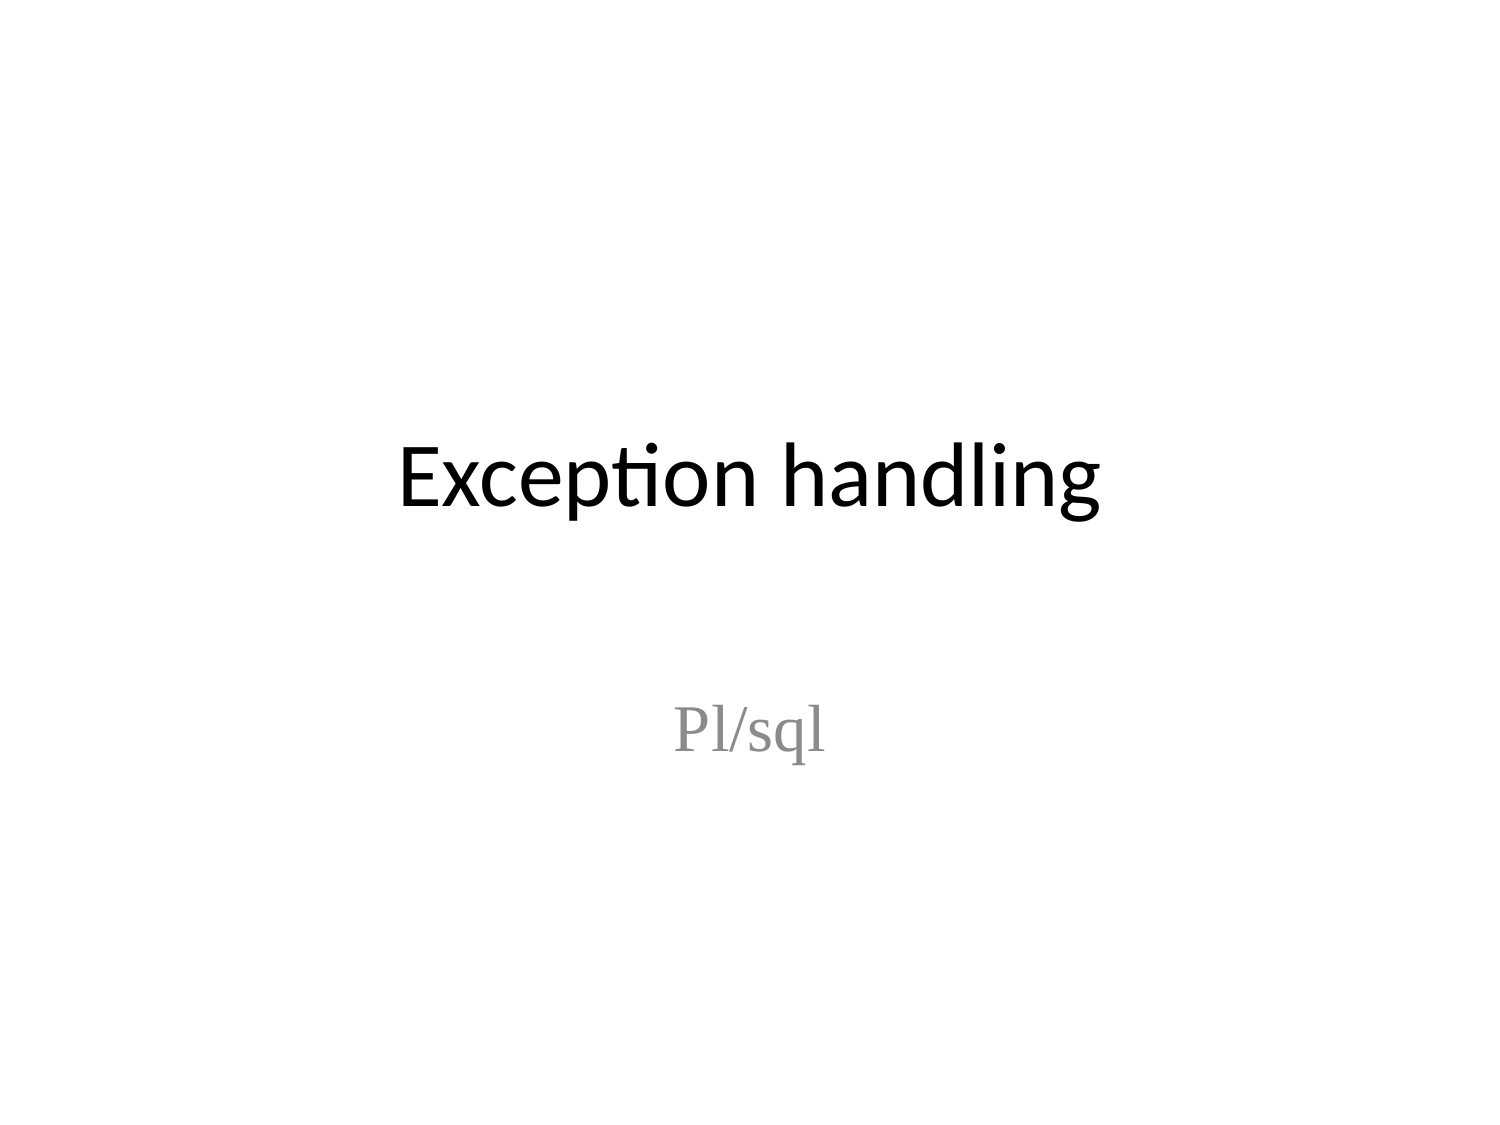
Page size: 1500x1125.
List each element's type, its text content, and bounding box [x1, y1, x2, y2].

title Exception handling [112, 349, 1388, 591]
subtitle Pl/sql [225, 637, 1275, 925]
